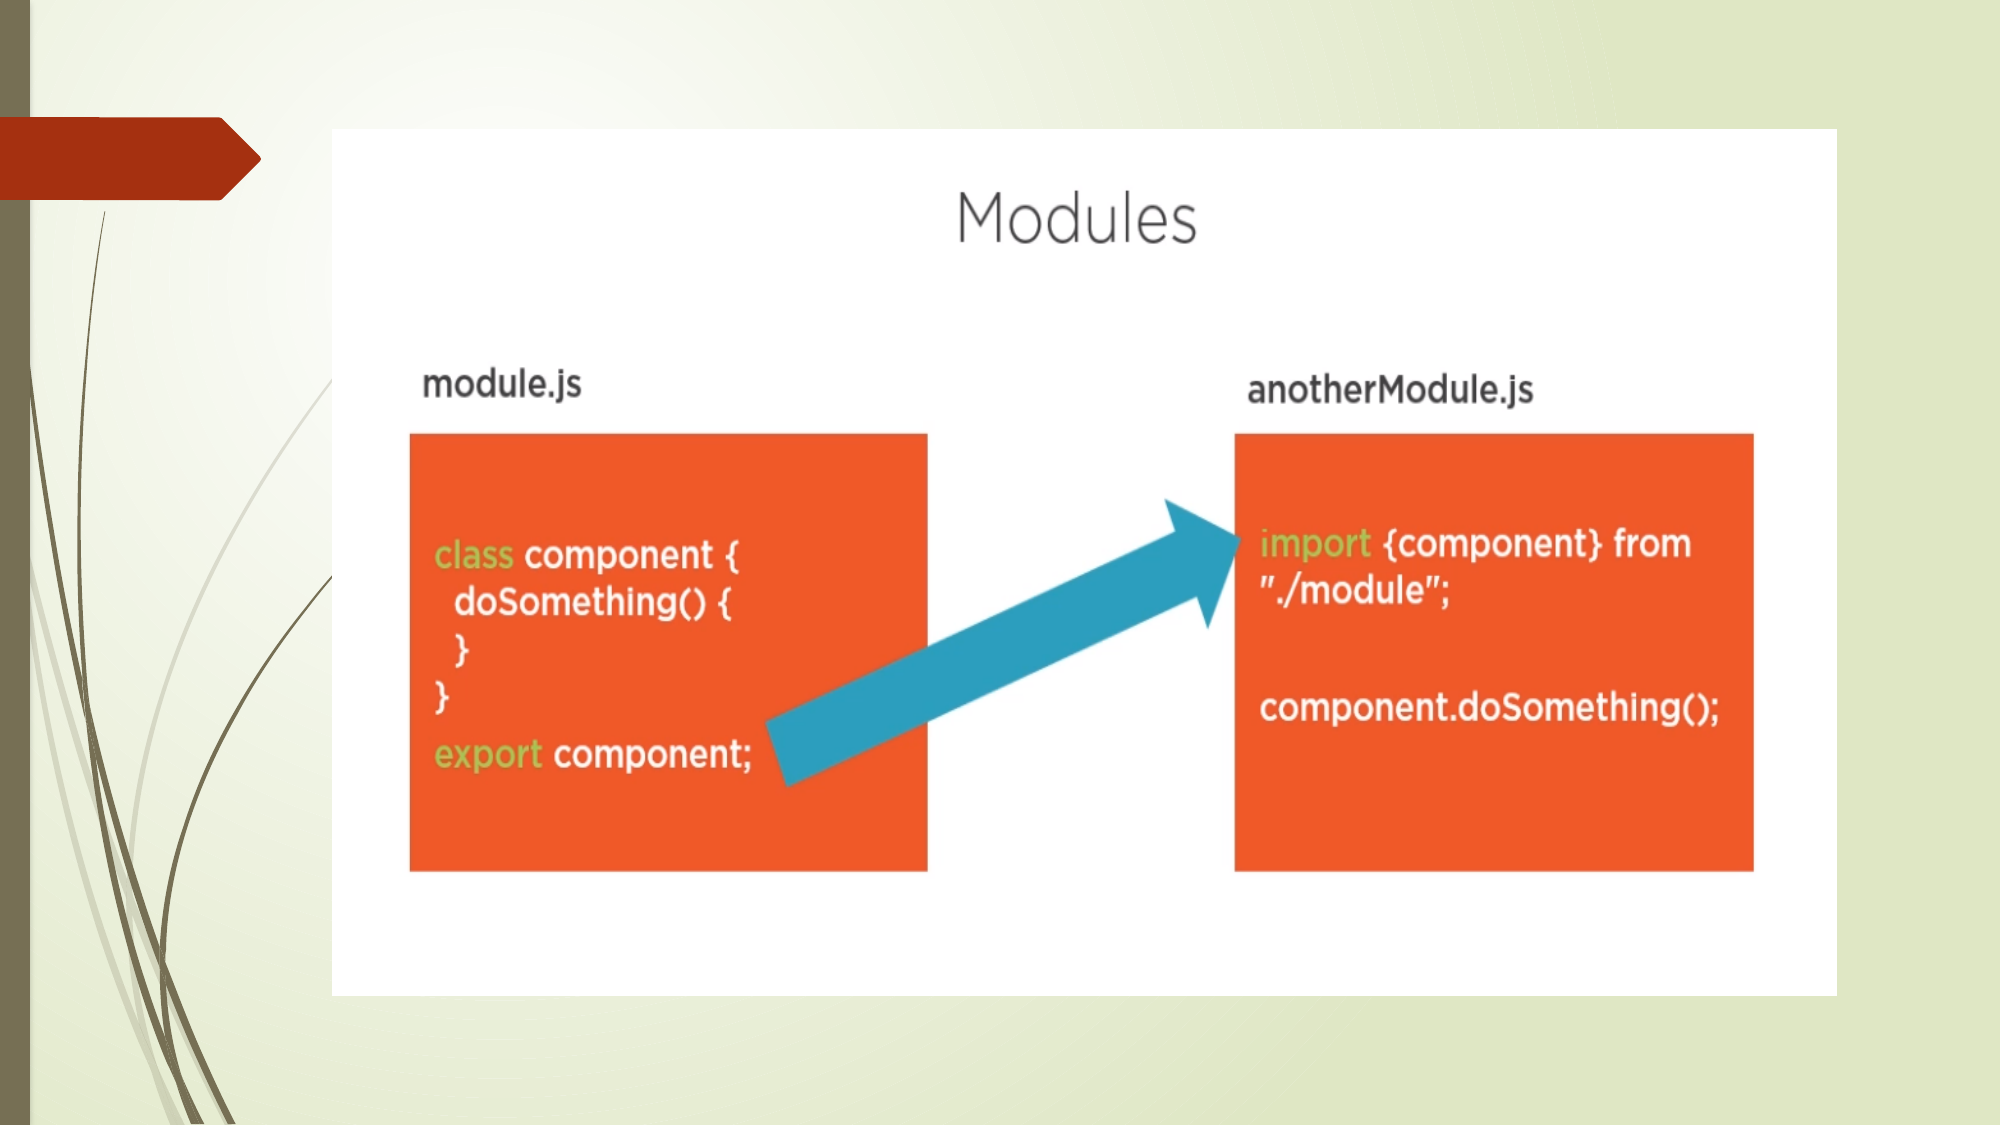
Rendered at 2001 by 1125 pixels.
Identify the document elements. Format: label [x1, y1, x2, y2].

list [332, 129, 1837, 996]
